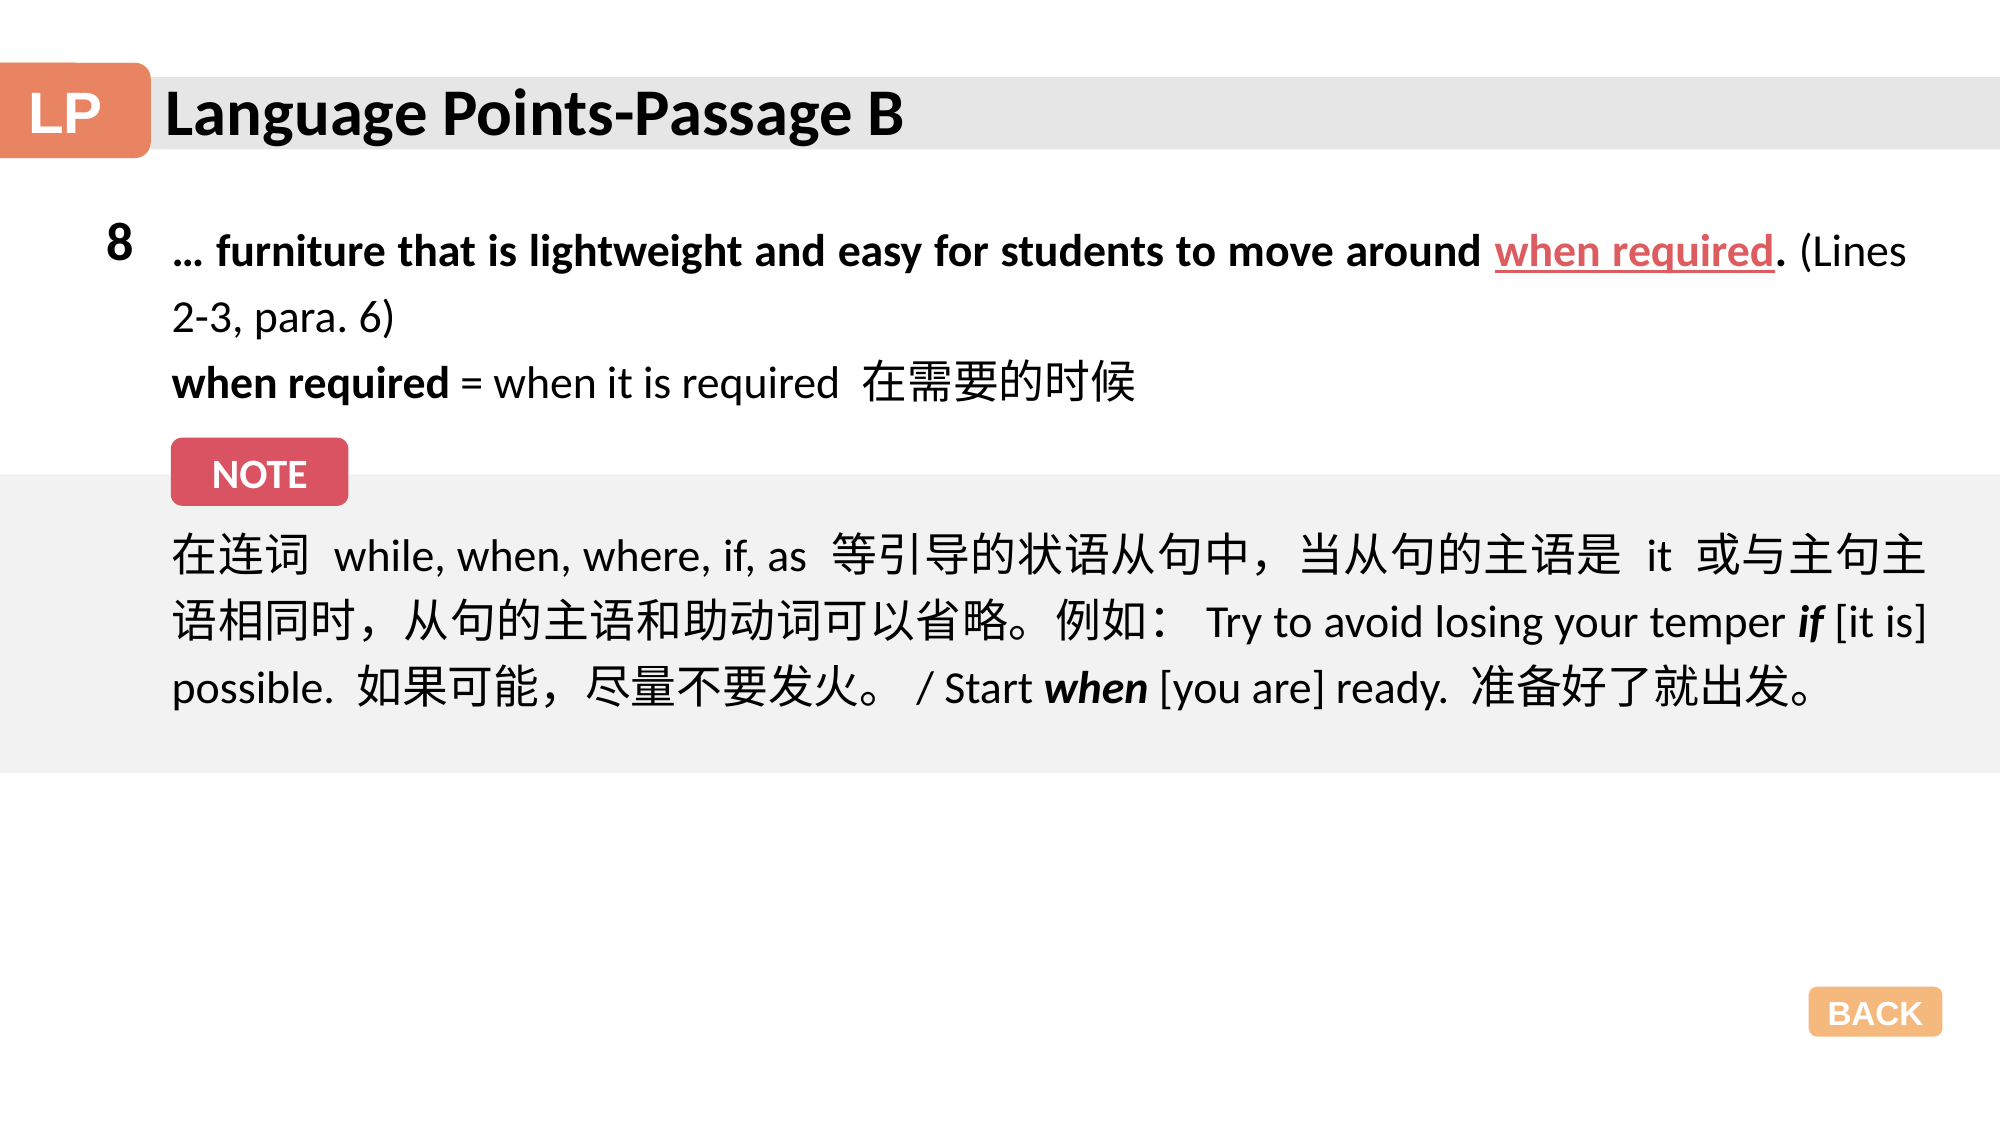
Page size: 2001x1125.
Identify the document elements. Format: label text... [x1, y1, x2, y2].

text_box Language Points-Passage B [150, 61, 942, 157]
text_box 8 [91, 199, 186, 279]
text_box NOTE [169, 436, 350, 507]
text_box LP [0, 61, 150, 160]
text_box [0, 473, 2000, 774]
text_box … furniture that is lightweight and easy for students to move around when required. (Lines 2-3, para. 6) when required = when it is required 在需要的时候 [156, 202, 1922, 416]
text_box [942, 76, 2000, 150]
text_box BACK [1807, 985, 1944, 1038]
text_box 在连词 while, when, where, if, as 等引导的状语从句中，当从句的主语是 it 或与主句主语相同时，从句的主语和助动词可以省略。例如：Try to avoid losing your temper if [it is] possible. 如果可能，尽量不要发火。/ Start when [you are] ready. 准备好了就出发。 [156, 507, 1943, 721]
